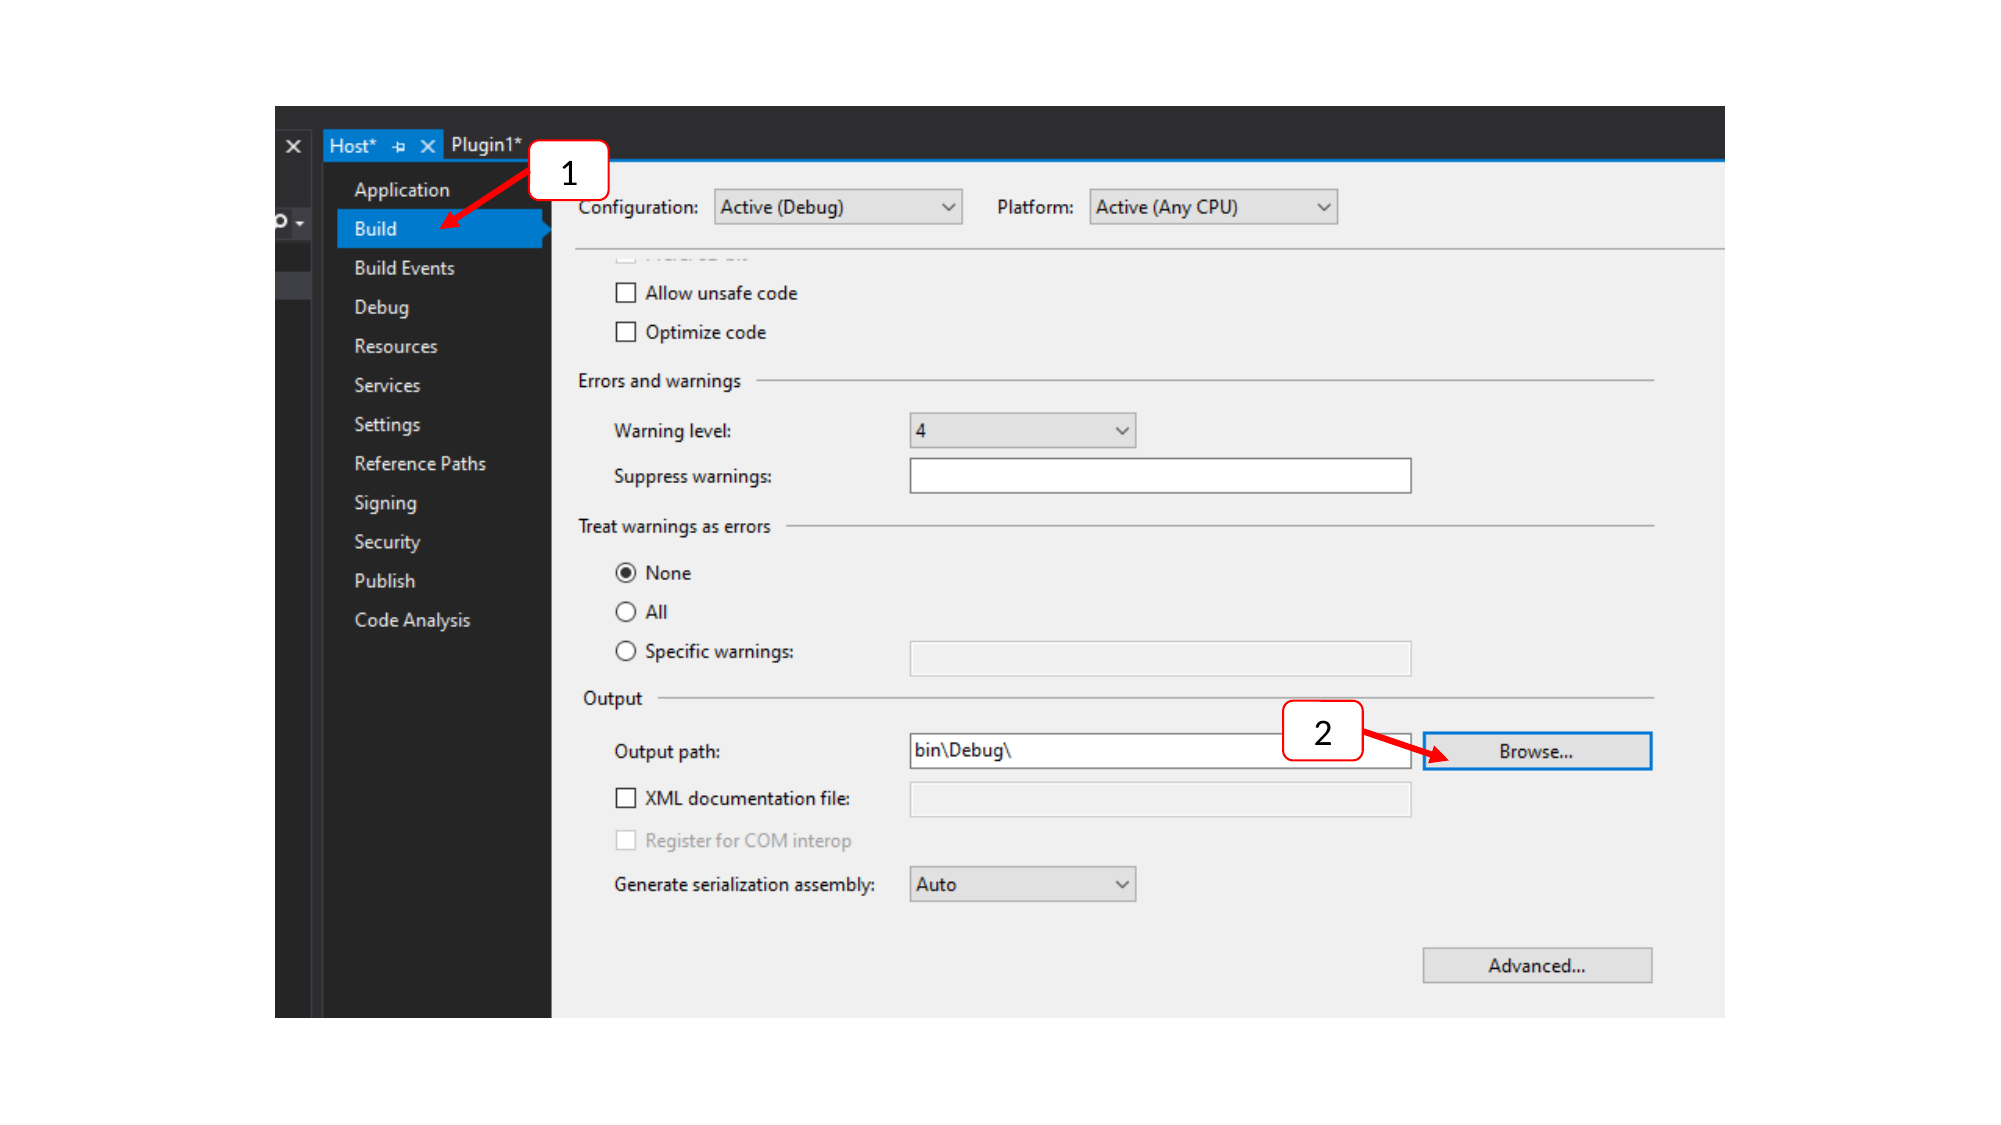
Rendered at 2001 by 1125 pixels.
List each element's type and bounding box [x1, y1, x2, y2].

text_box [439, 170, 530, 230]
picture [275, 106, 1725, 1018]
text_box [1362, 731, 1449, 761]
